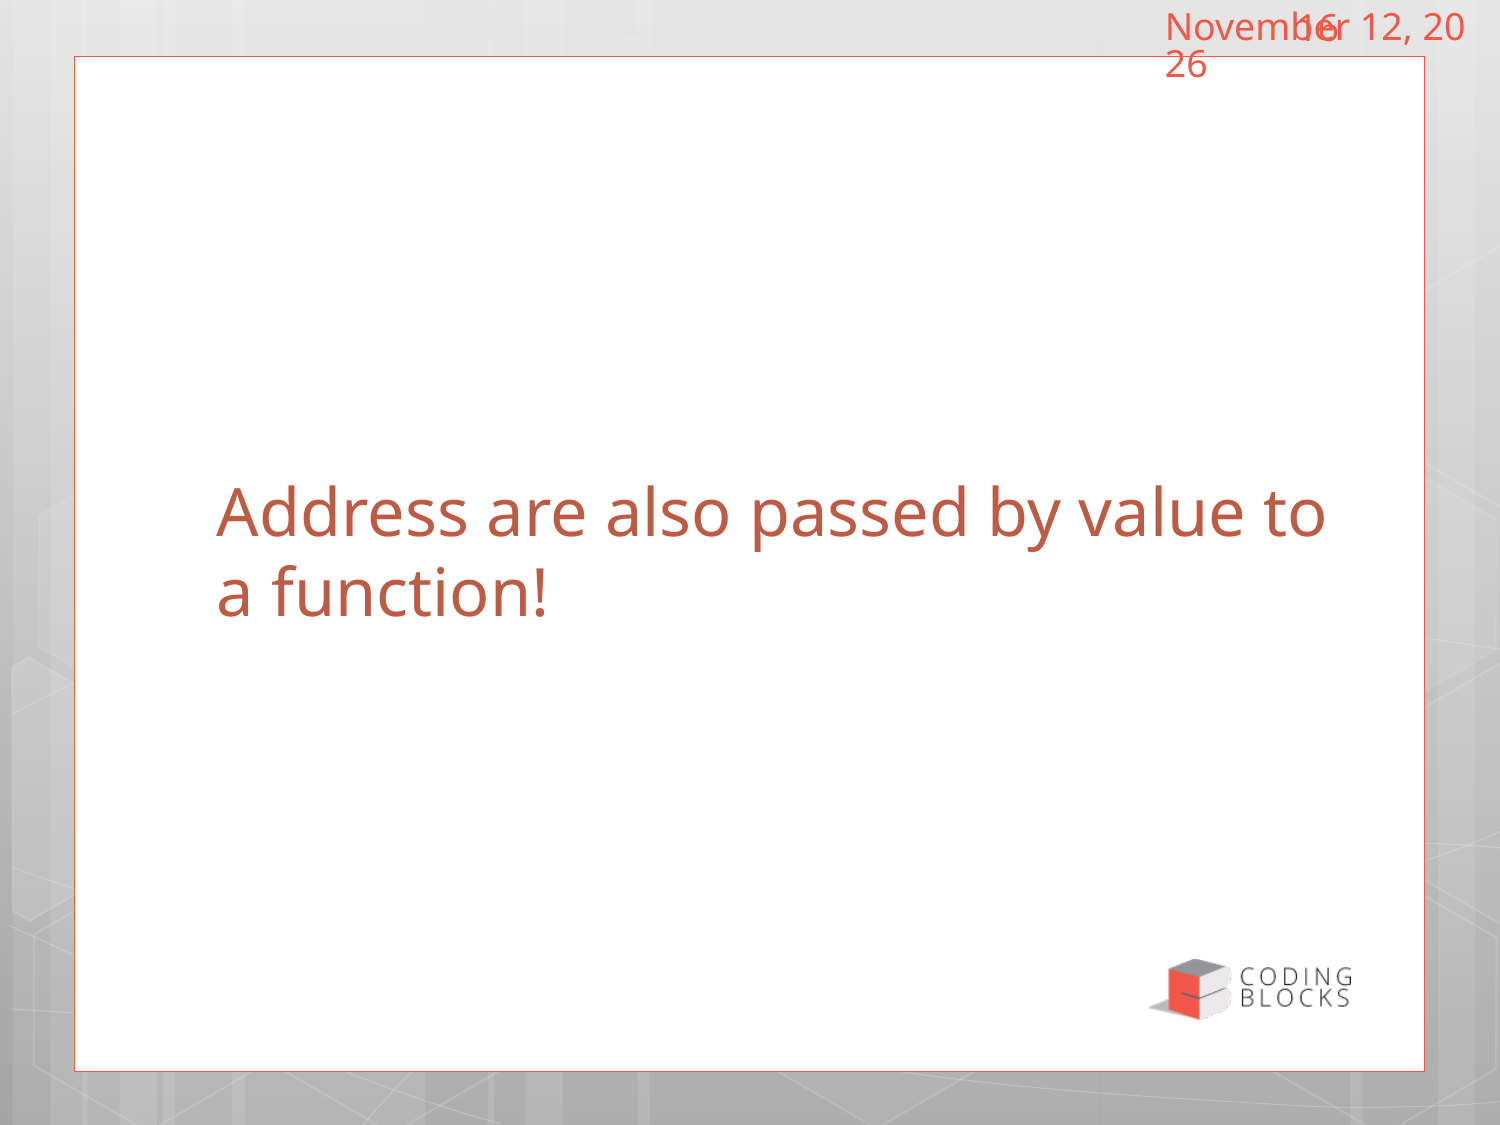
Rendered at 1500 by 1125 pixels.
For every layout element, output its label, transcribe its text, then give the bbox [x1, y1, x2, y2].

title Address are also passed by value to a function! [201, 543, 1380, 638]
slide_number 16 [1281, 0, 1500, 37]
picture [1146, 959, 1351, 1021]
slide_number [1149, 0, 1281, 37]
